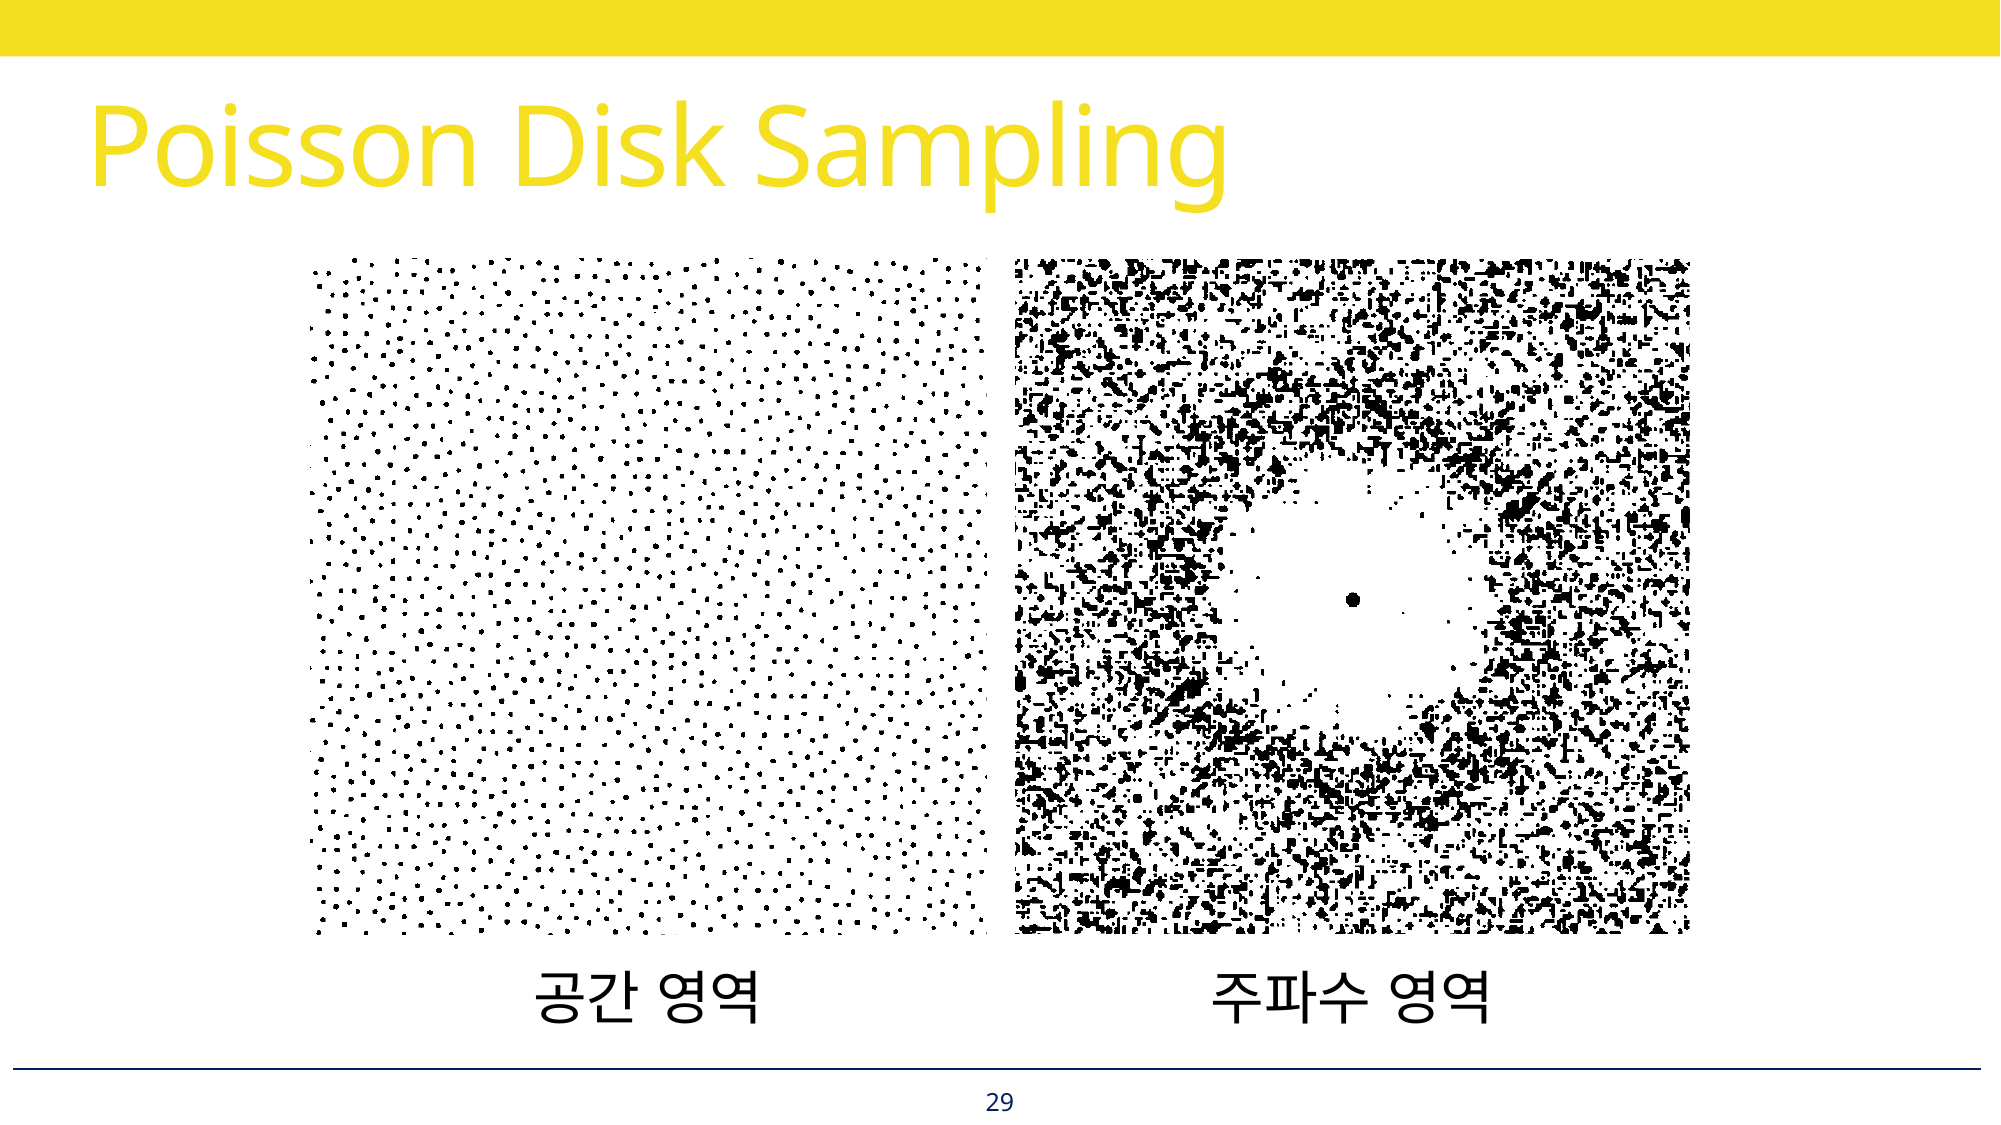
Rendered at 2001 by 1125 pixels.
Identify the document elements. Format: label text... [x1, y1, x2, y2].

text_box 공간 영역 [533, 961, 764, 1032]
text_box 주파수 영역 [1210, 961, 1495, 1032]
slide_number 29 [916, 1078, 1084, 1125]
title Poisson Disk Sampling [85, 89, 1915, 212]
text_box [309, 258, 1691, 935]
